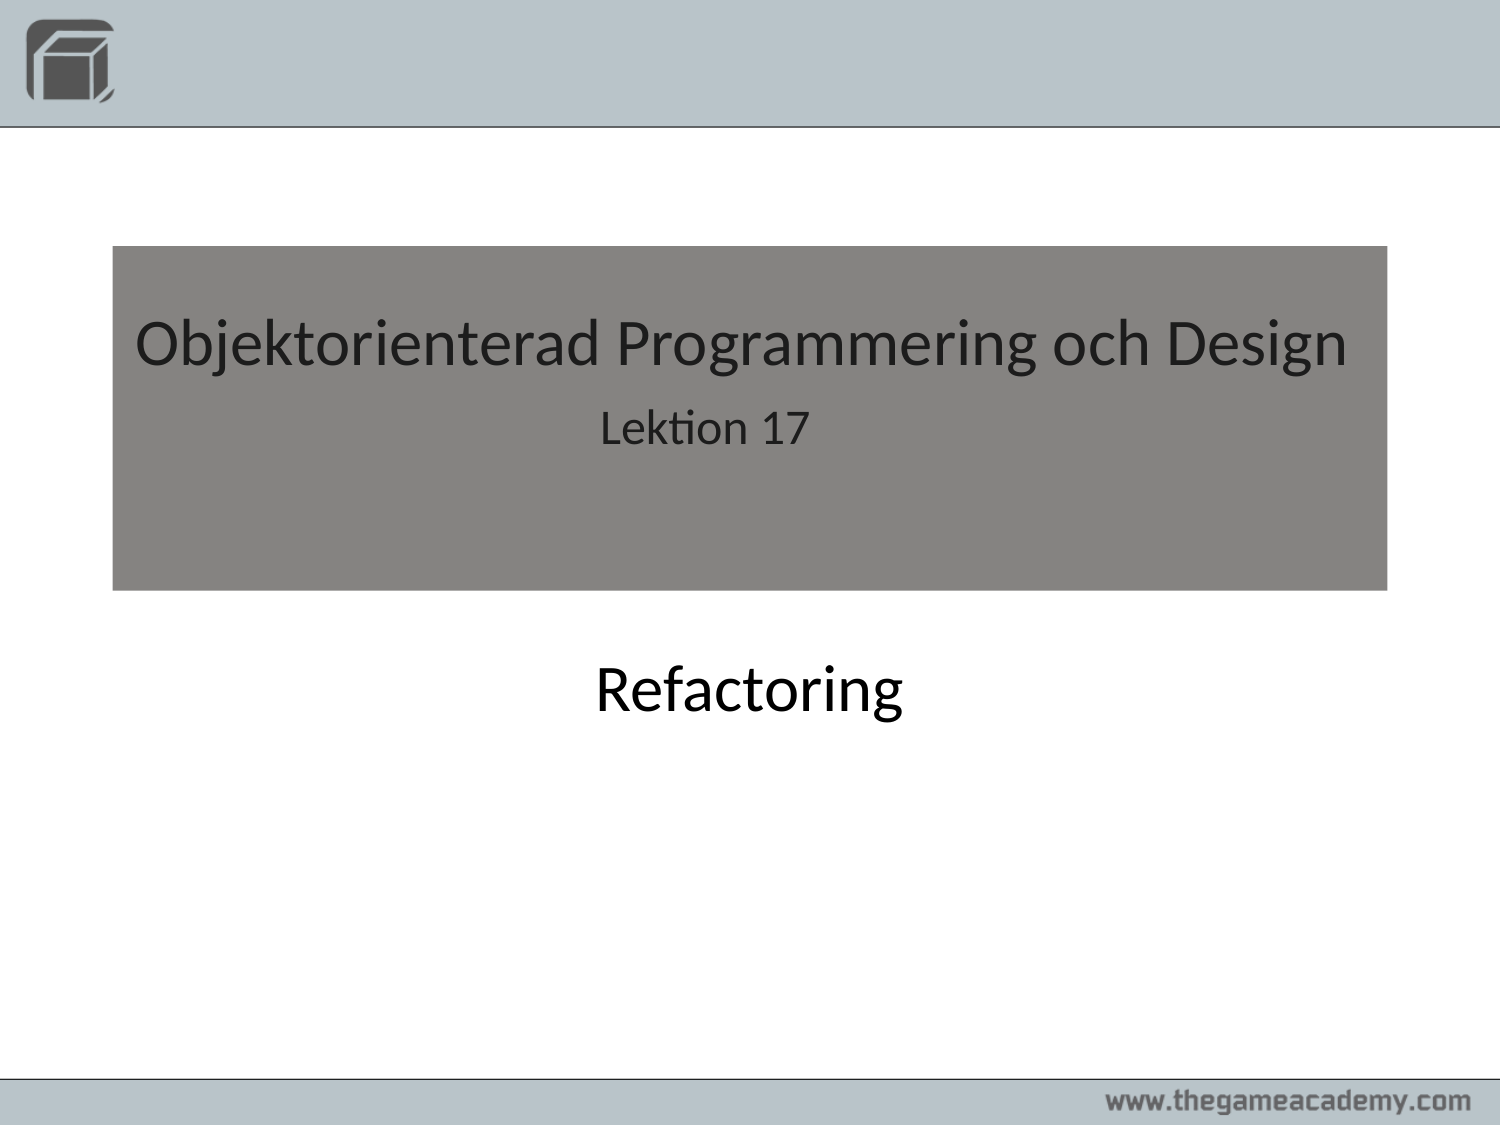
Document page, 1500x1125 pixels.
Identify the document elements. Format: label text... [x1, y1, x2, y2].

picture [0, 0, 1500, 1125]
subtitle Refactoring [225, 637, 1275, 925]
title Objektorienterad Programmering och Design Lektion 17 [112, 246, 1388, 591]
